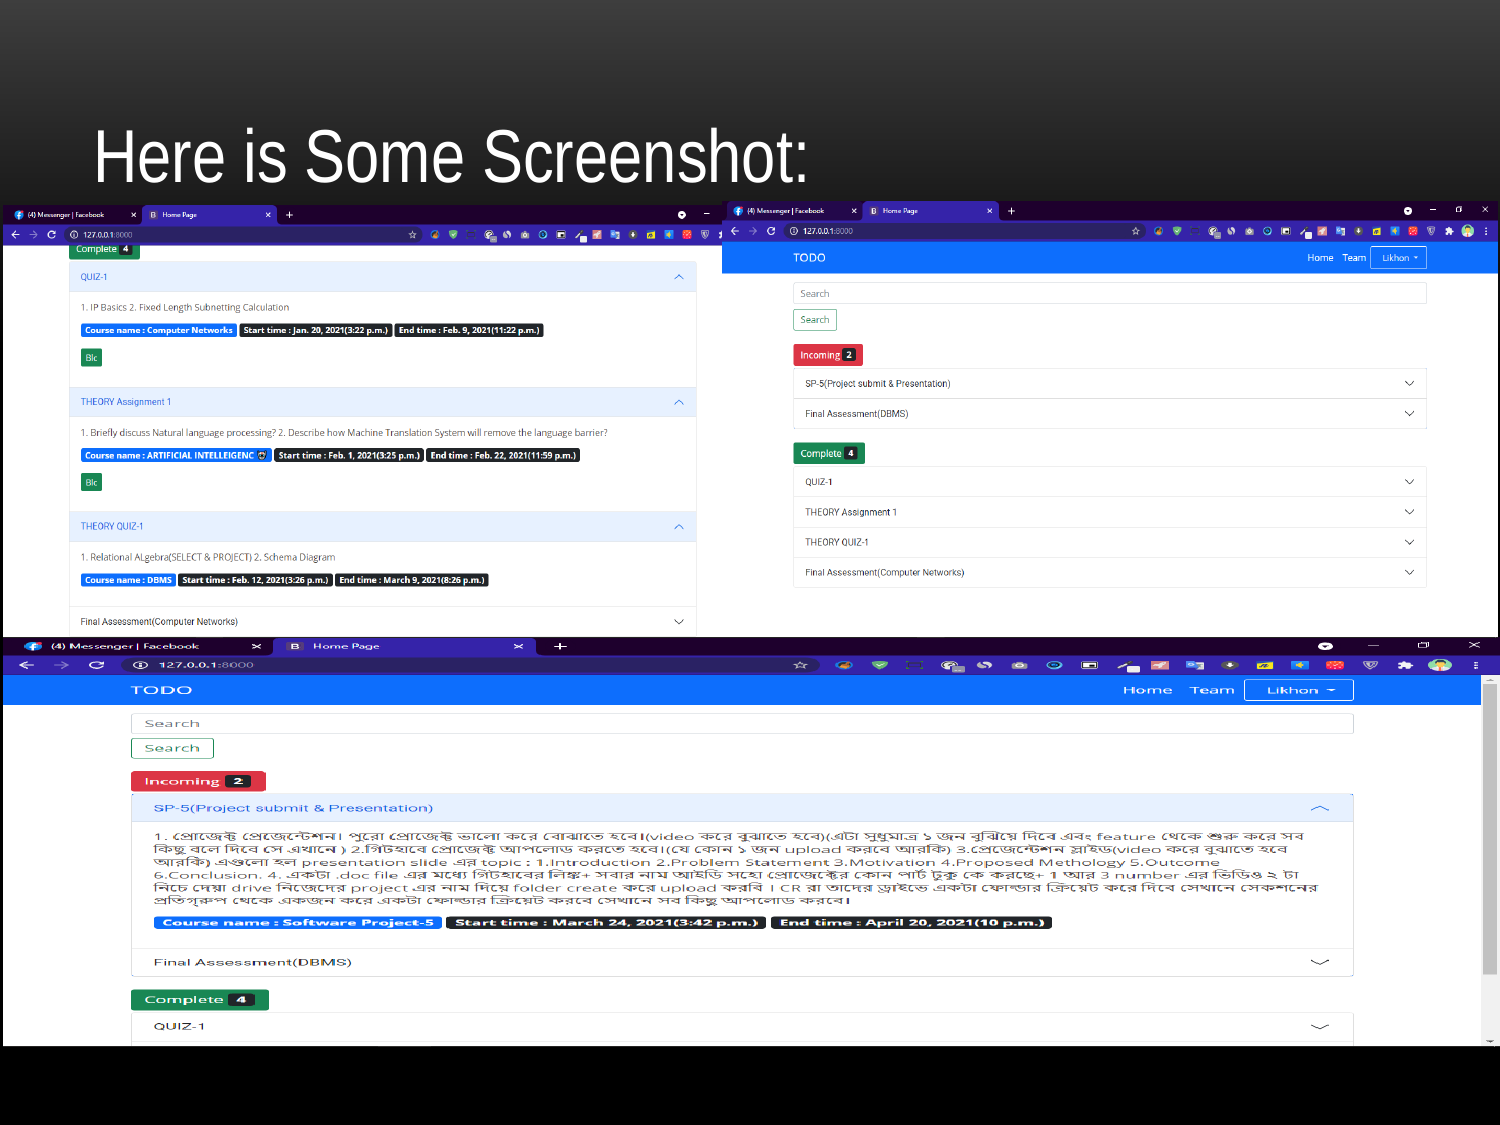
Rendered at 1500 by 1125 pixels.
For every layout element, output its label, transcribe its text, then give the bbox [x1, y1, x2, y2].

picture [0, 0, 1500, 1125]
text_box Here is Some Screenshot: [78, 99, 827, 205]
